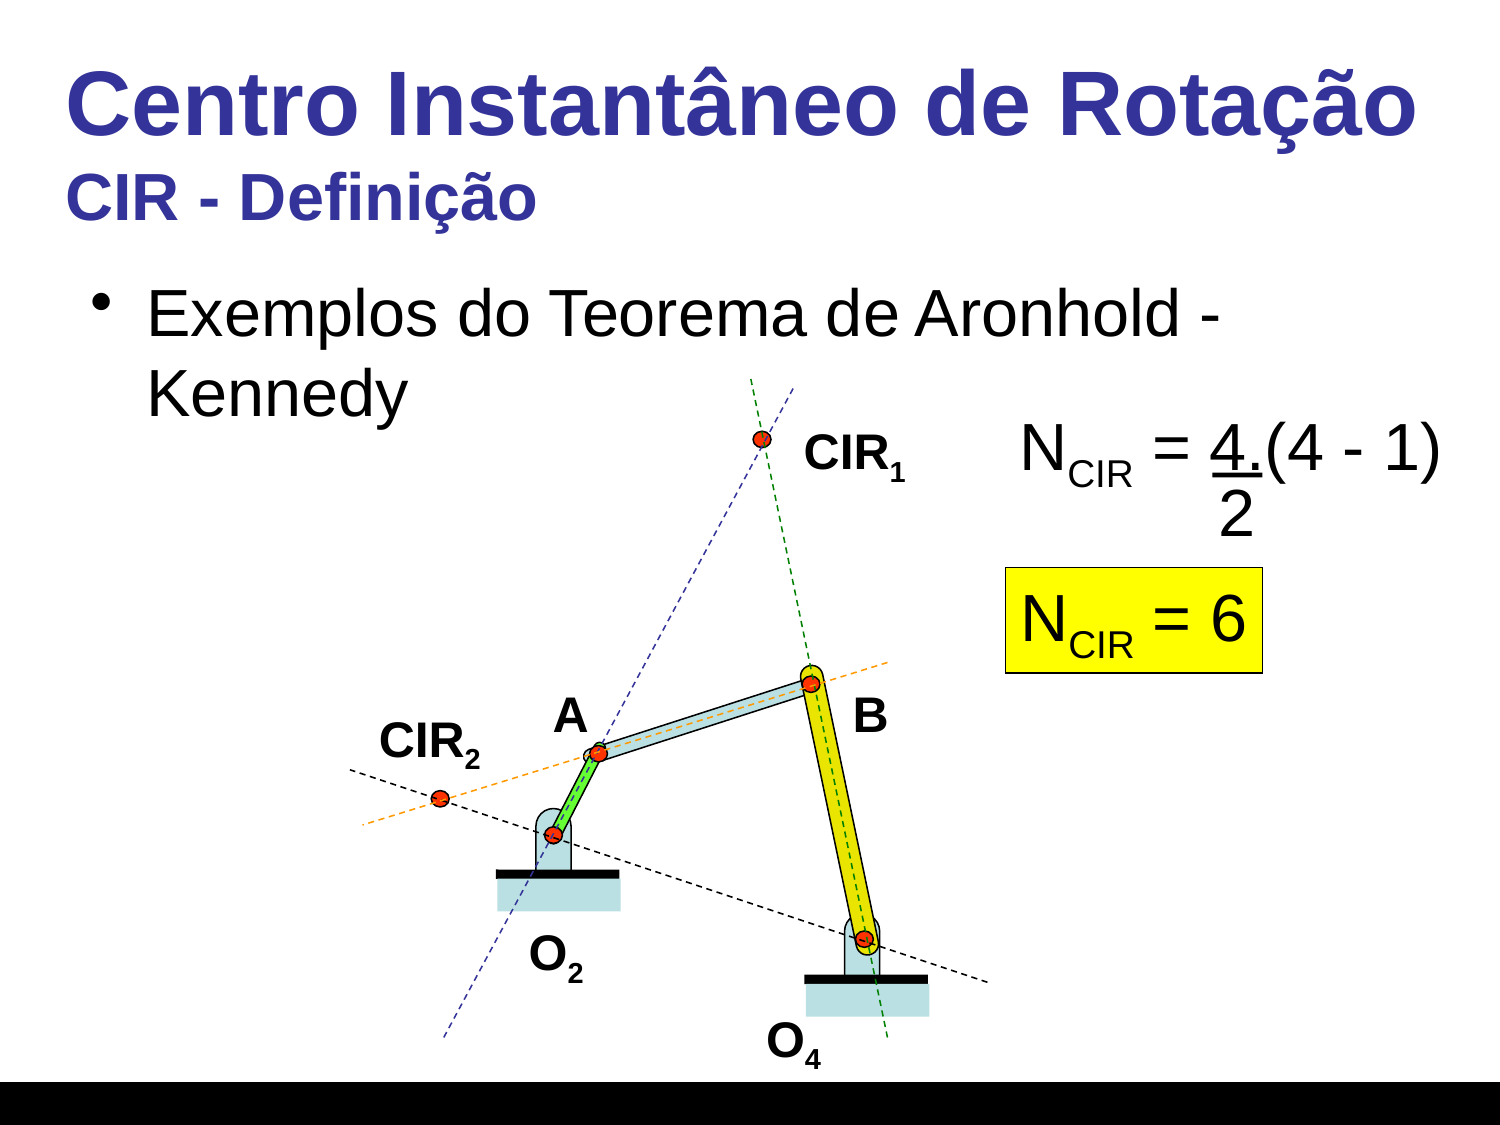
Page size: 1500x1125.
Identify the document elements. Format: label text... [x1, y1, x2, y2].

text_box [987, 387, 1500, 558]
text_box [443, 374, 923, 662]
title Centro Instantâneo de Rotação CIR - Definição [50, 45, 1450, 233]
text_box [349, 662, 988, 983]
text_box NCIR = 6 [1005, 567, 1263, 674]
list Exemplos do Teorema de Aronhold - Kennedy [75, 262, 1400, 438]
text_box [443, 983, 923, 1038]
text_box O4 [751, 1038, 837, 1083]
text_box [923, 983, 930, 1017]
text_box [1012, 558, 1500, 705]
